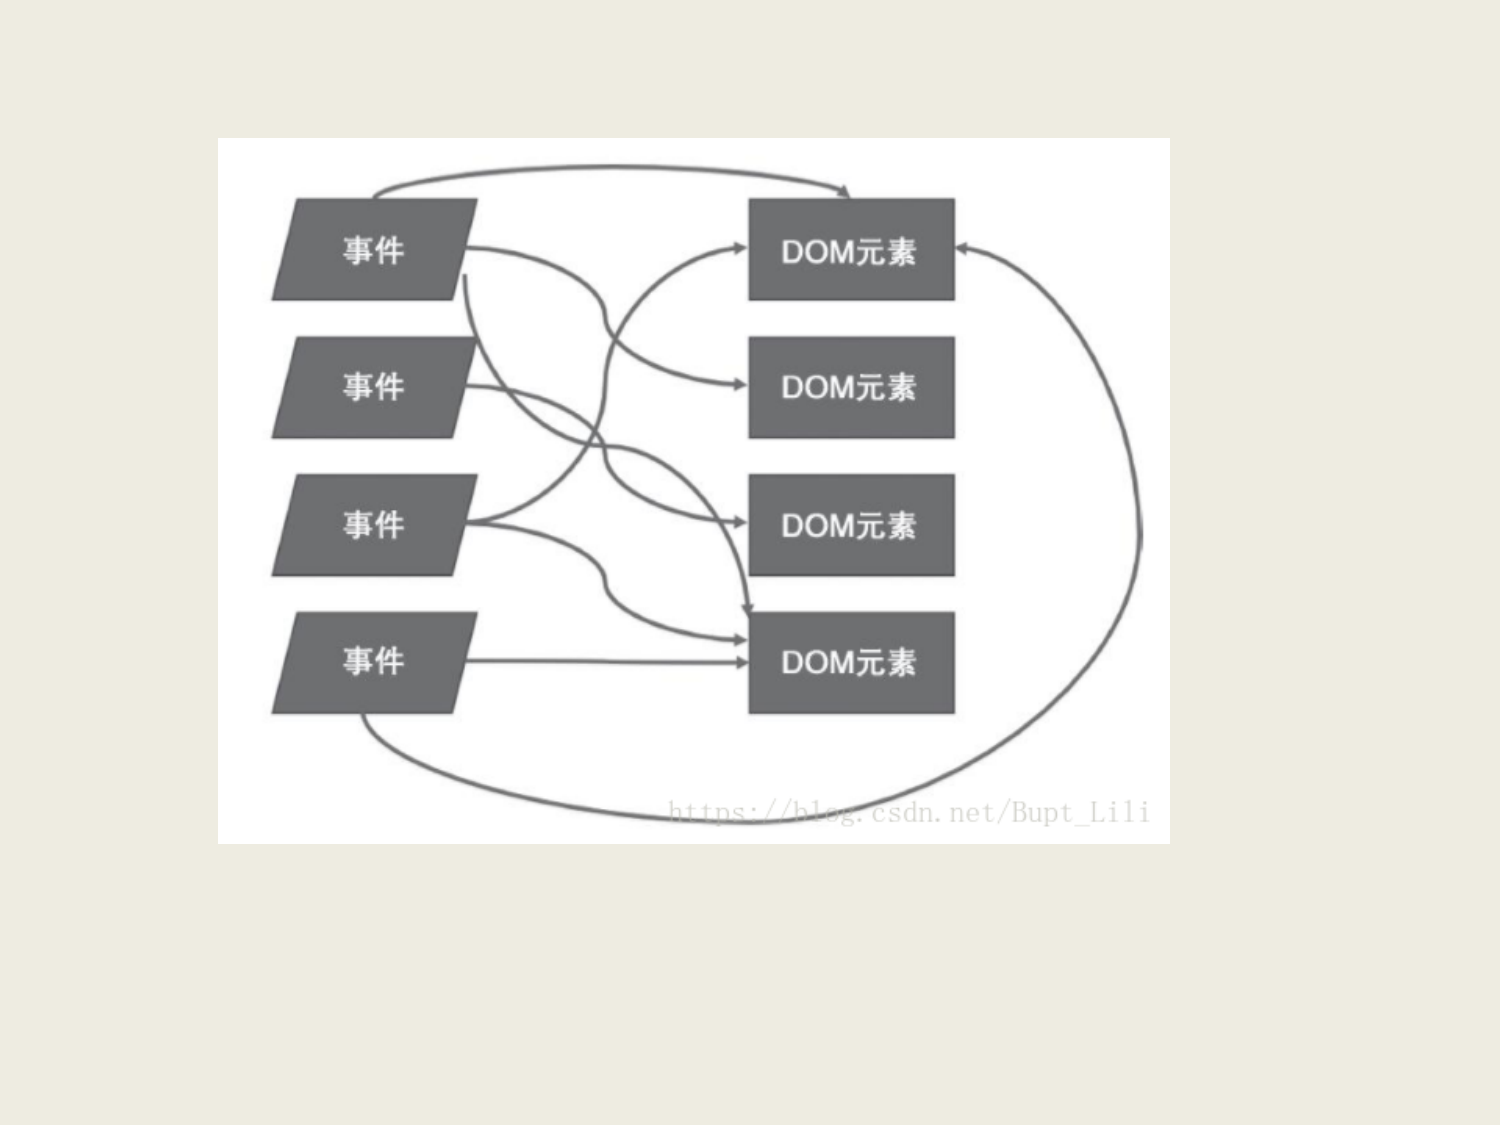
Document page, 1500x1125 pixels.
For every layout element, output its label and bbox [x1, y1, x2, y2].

picture [217, 138, 1170, 844]
